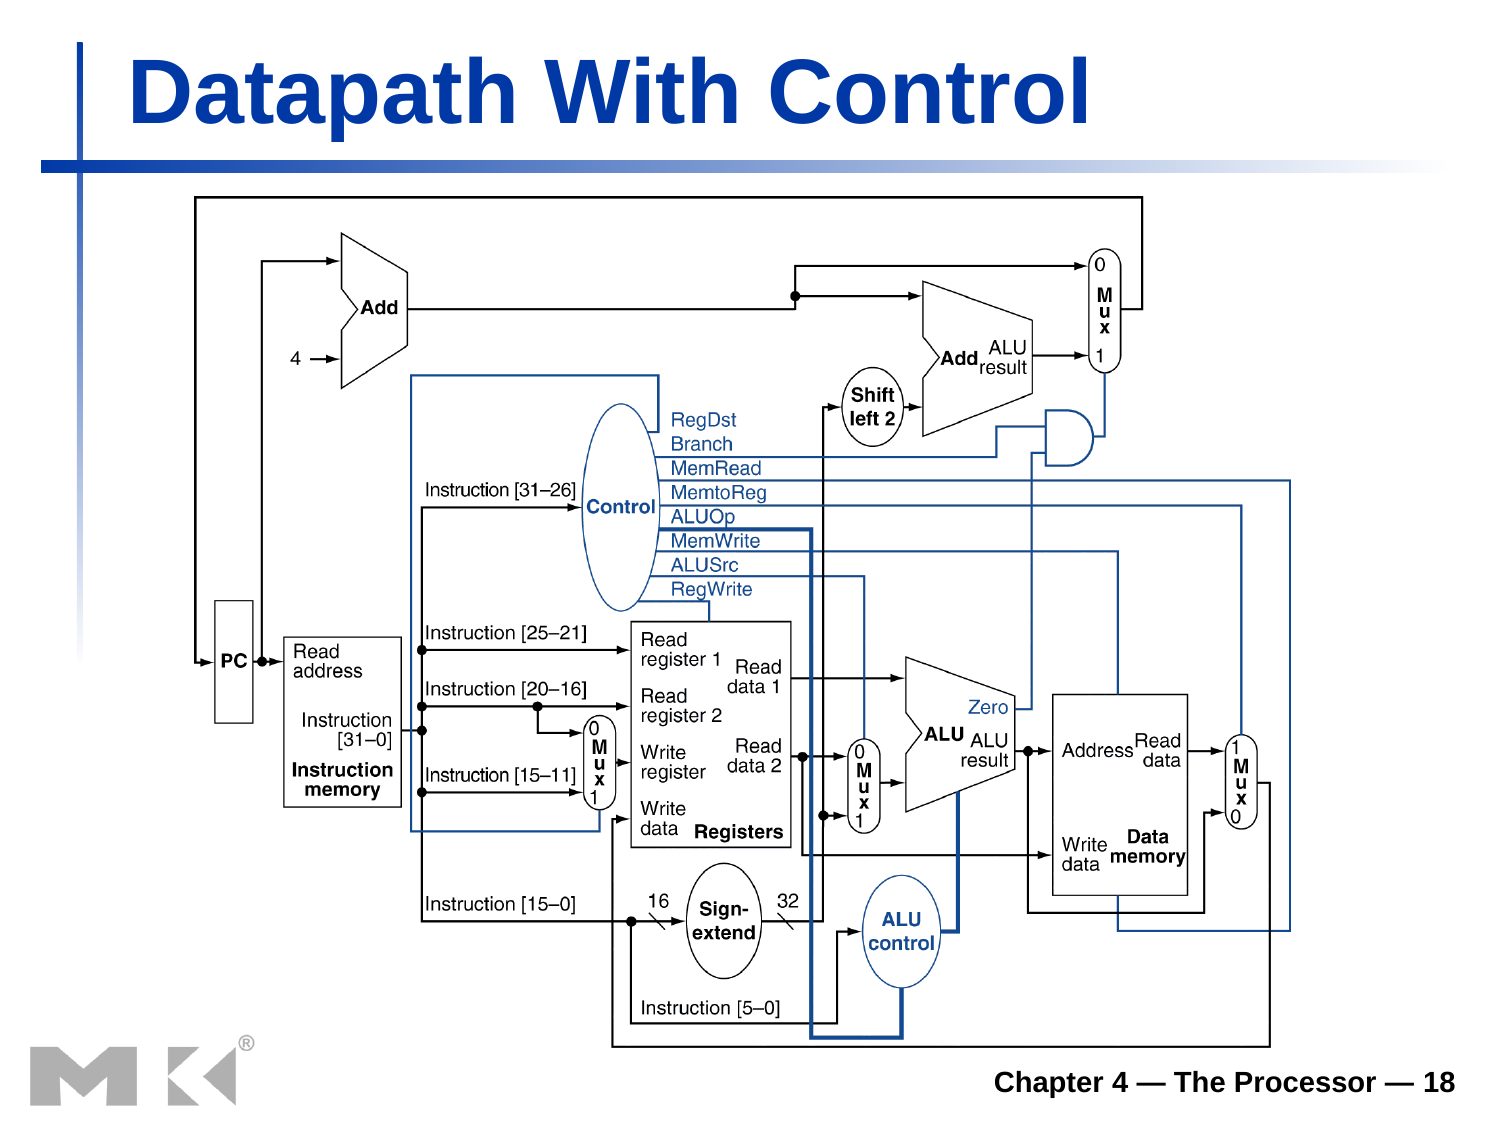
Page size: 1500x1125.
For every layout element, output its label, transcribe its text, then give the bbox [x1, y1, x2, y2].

title Datapath With Control [112, 23, 1468, 149]
footer Chapter 4 — The Processor — 18 [277, 1046, 1471, 1106]
picture [29, 196, 1291, 1106]
